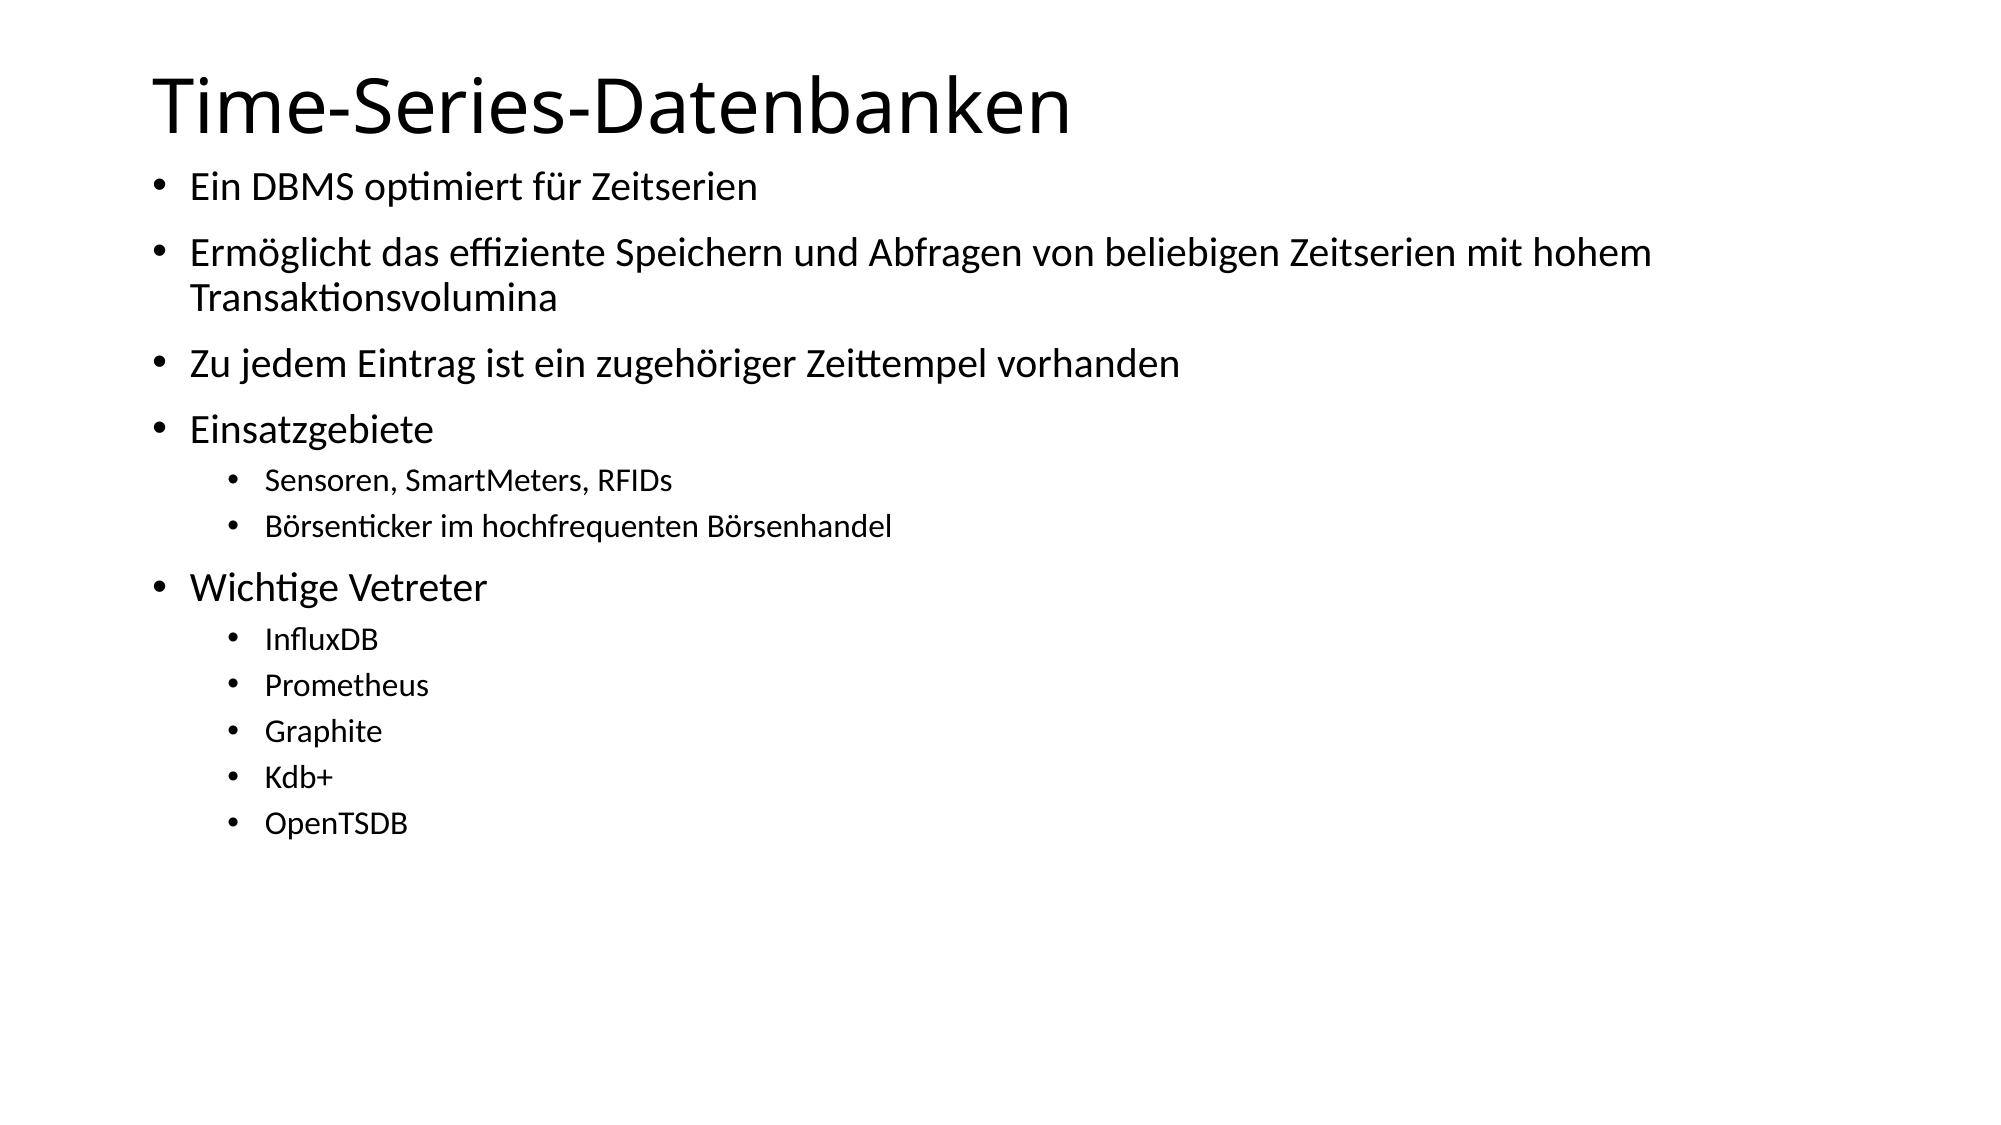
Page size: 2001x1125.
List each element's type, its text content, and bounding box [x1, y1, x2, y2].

list Ein DBMS optimiert für Zeitserien Ermöglicht das effiziente Speichern und Abfragen von beliebigen Zeitserien mit hohem Transaktionsvolumina Zu jedem Eintrag ist ein zugehöriger Zeittempel vorhanden Einsatzgebiete Sensoren, SmartMeters, RFIDs Börsenticker im hochfrequenten Börsenhandel Wichtige Vetreter InfluxDB Prometheus Graphite Kdb+ OpenTSDB [137, 157, 1863, 1014]
title Time-Series-Datenbanken [137, 59, 1863, 157]
